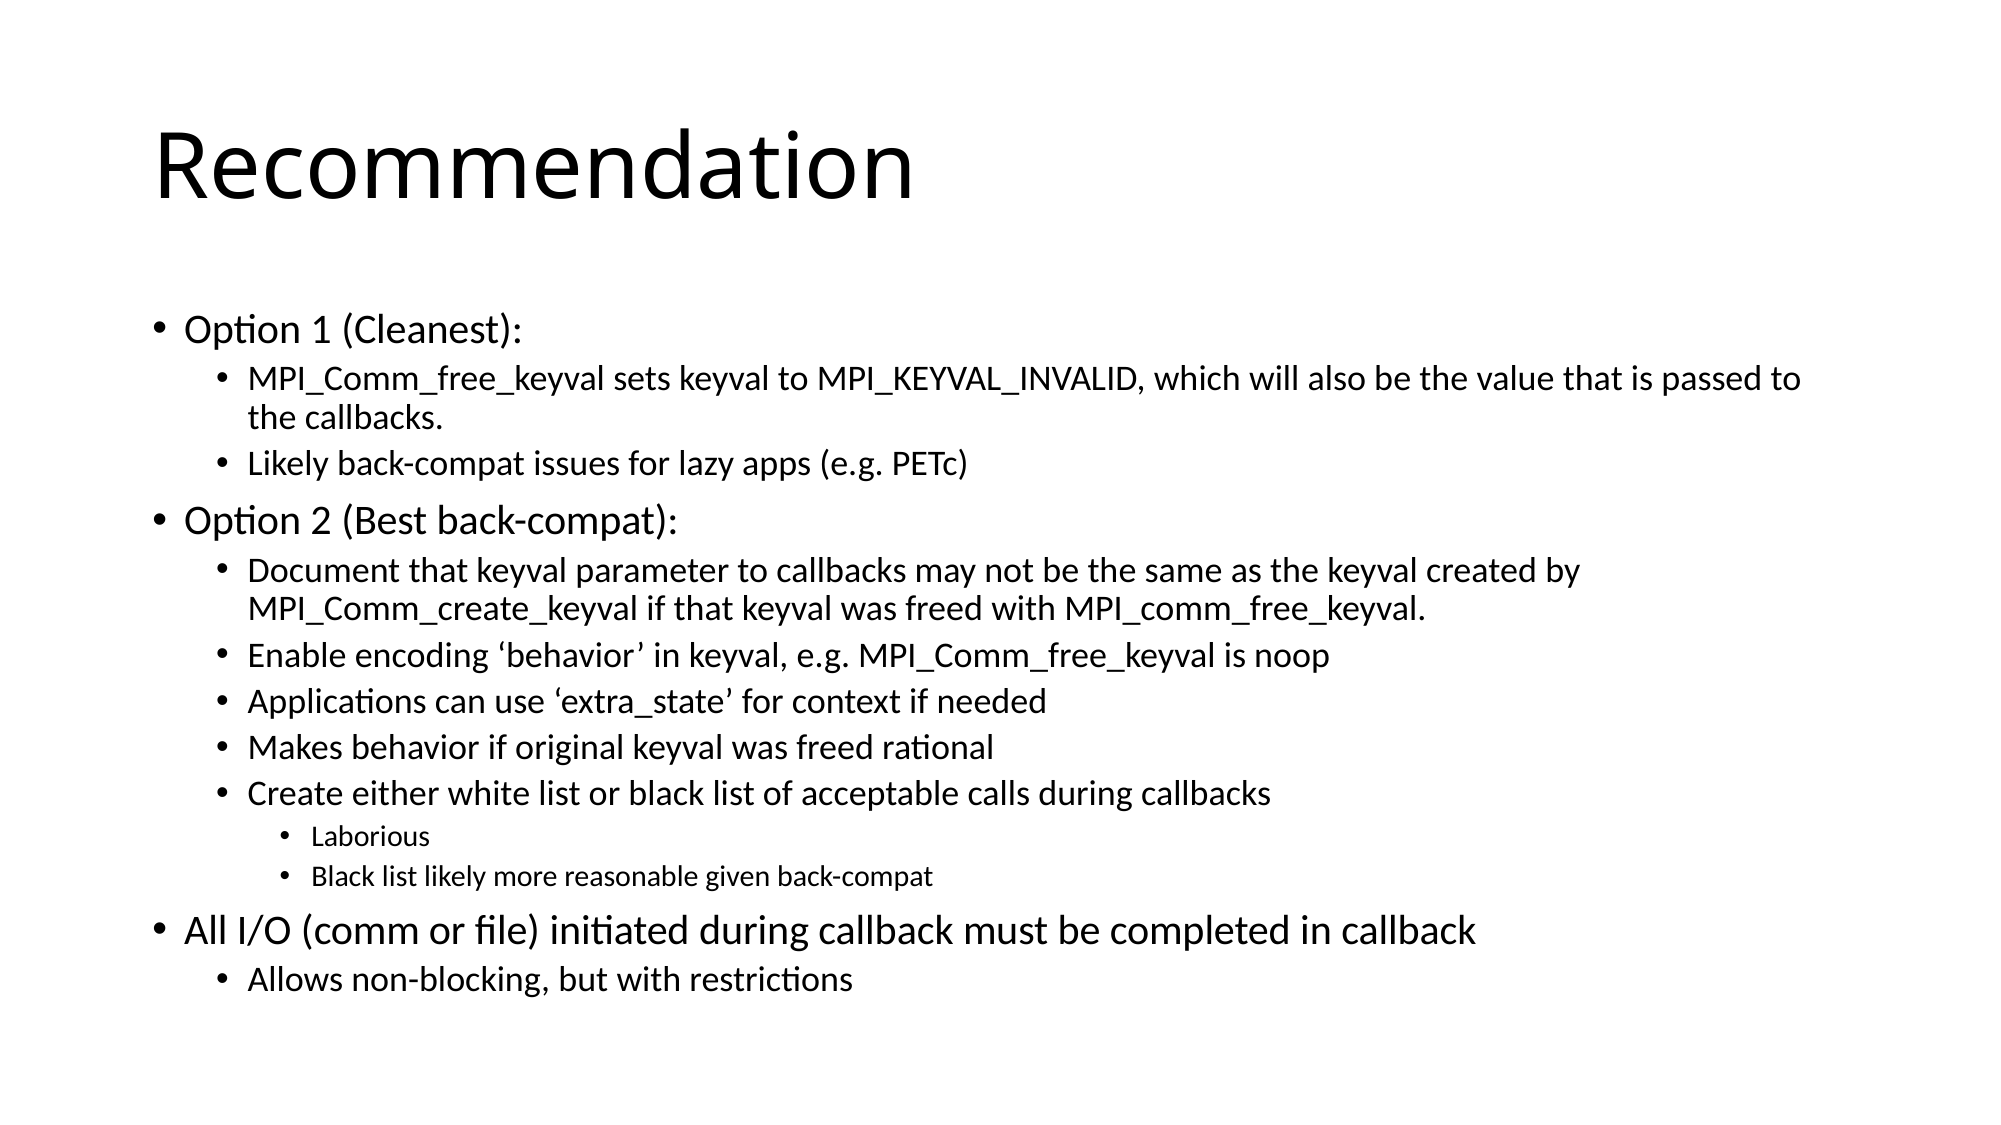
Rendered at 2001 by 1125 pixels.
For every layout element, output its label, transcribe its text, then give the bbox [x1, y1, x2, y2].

title Recommendation [137, 59, 1863, 278]
list Option 1 (Cleanest): MPI_Comm_free_keyval sets keyval to MPI_KEYVAL_INVALID, which will also be the value that is passed to the callbacks. Likely back-compat issues for lazy apps (e.g. PETc) Option 2 (Best back-compat): Document that keyval parameter to callbacks may not be the same as the keyval created by MPI_Comm_create_keyval if that keyval was freed with MPI_comm_free_keyval. Enable encoding ‘behavior’ in keyval, e.g. MPI_Comm_free_keyval is noop Applications can use ‘extra_state’ for context if needed Makes behavior if original keyval was freed rational Create either white list or black list of acceptable calls during callbacks Laborious Black list likely more reasonable given back-compat All I/O (comm or file) initiated during callback must be completed in callback Allows non-blocking, but with restrictions [137, 299, 1863, 1014]
